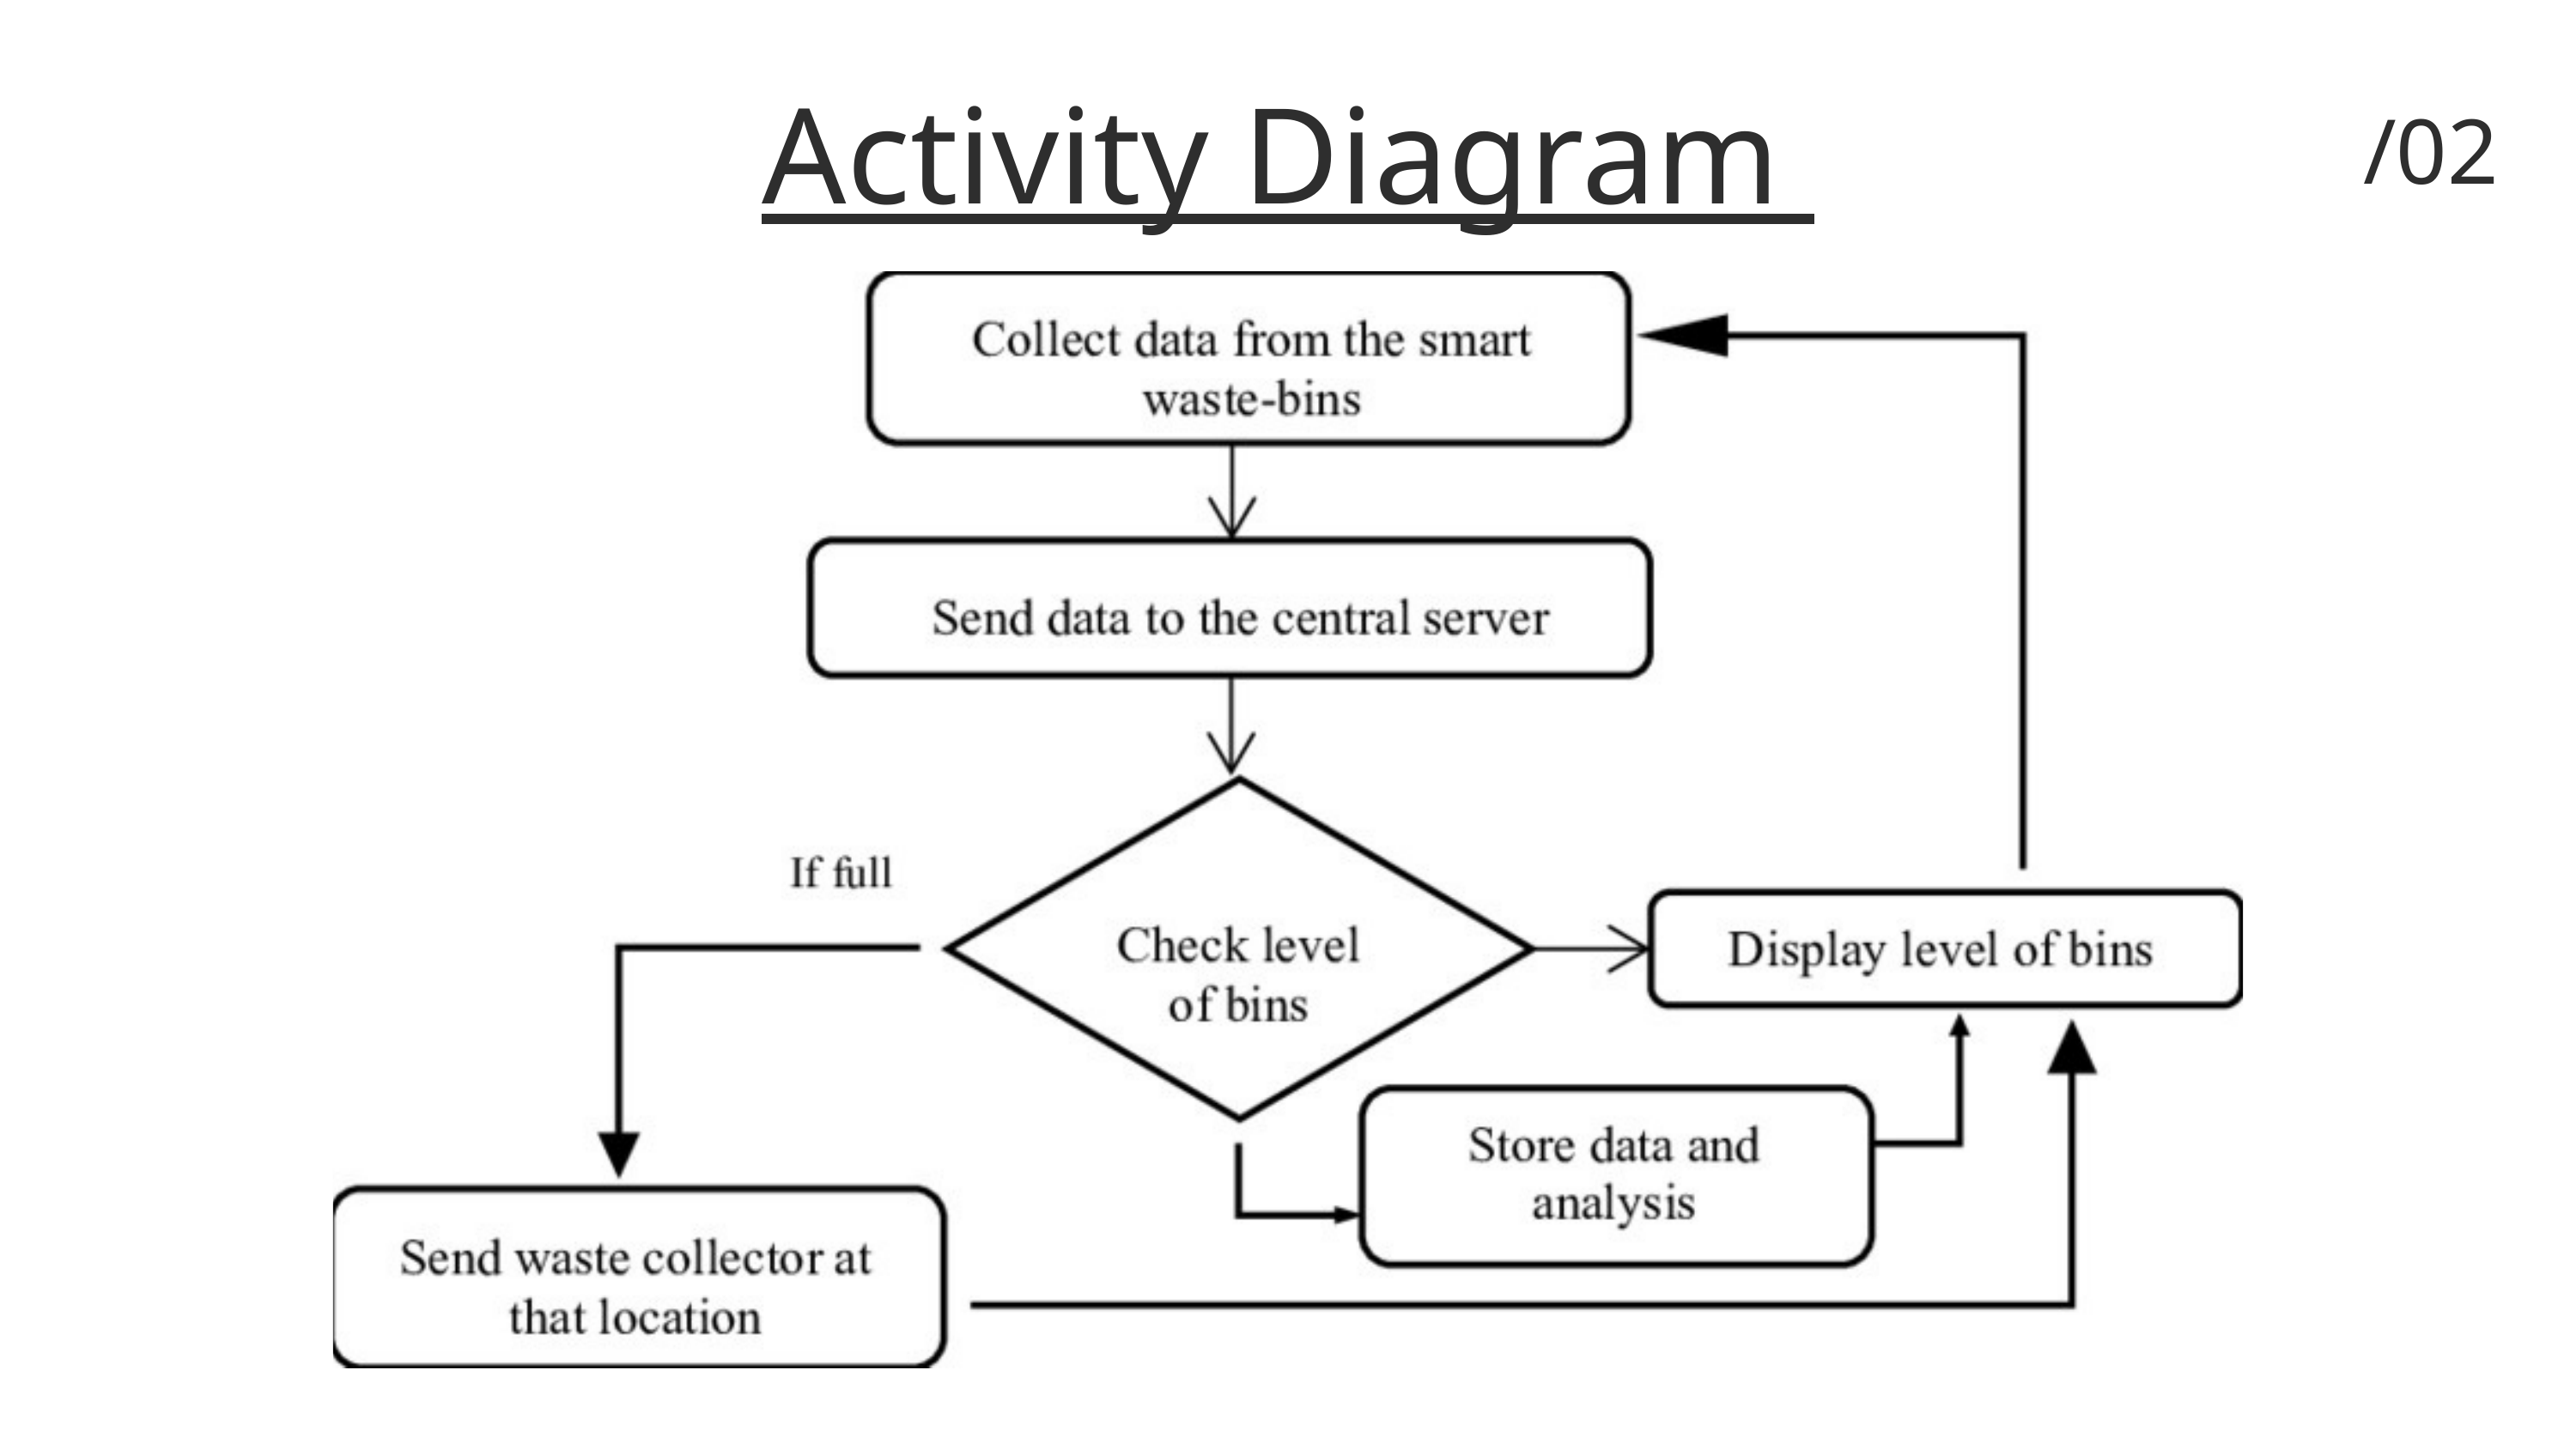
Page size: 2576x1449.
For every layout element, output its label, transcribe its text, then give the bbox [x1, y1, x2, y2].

text_box [332, 271, 2244, 1368]
text_box /02 [2315, 76, 2547, 203]
text_box Activity Diagram [720, 45, 1856, 231]
